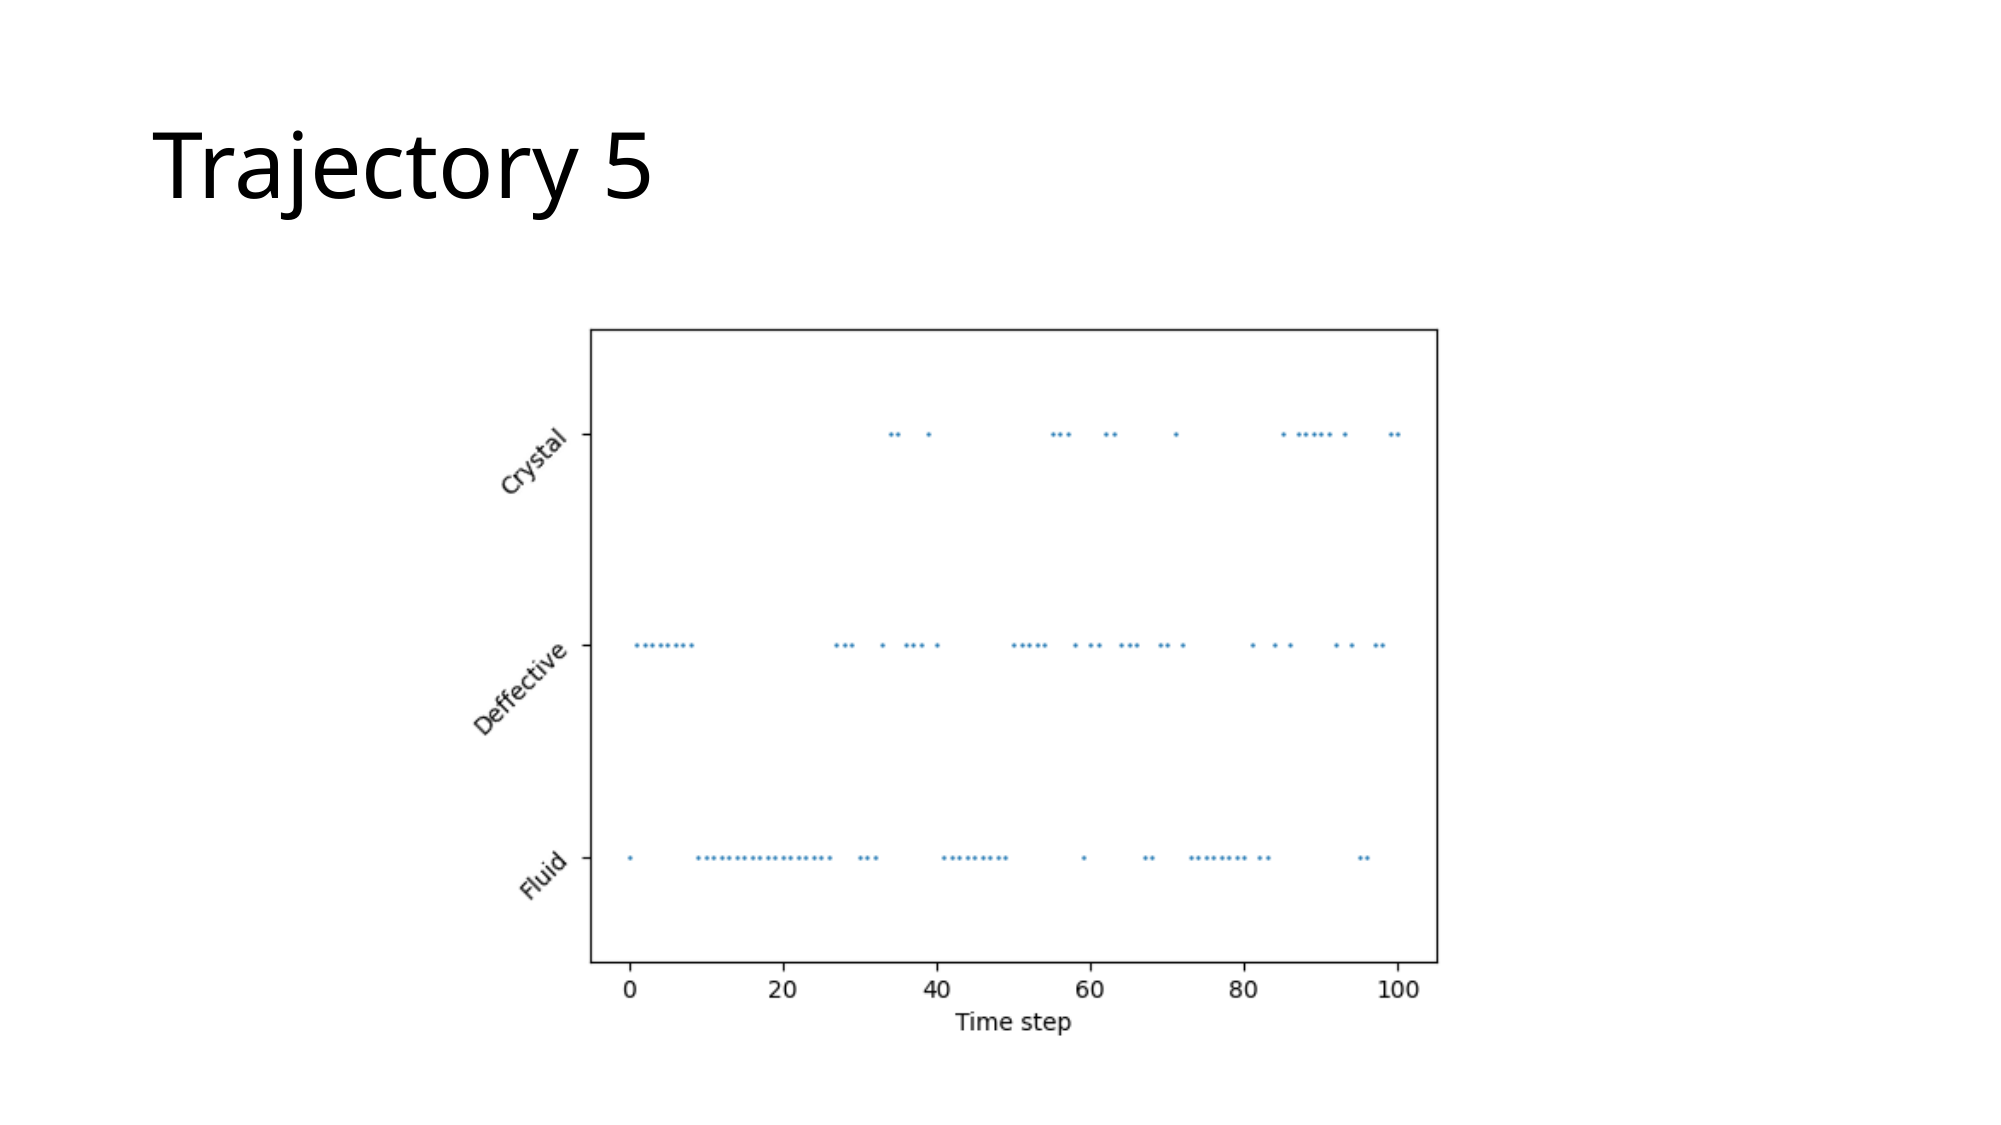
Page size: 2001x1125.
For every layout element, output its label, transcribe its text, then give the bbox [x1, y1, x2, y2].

title Trajectory 5 [137, 59, 1863, 278]
picture [454, 230, 1546, 1053]
